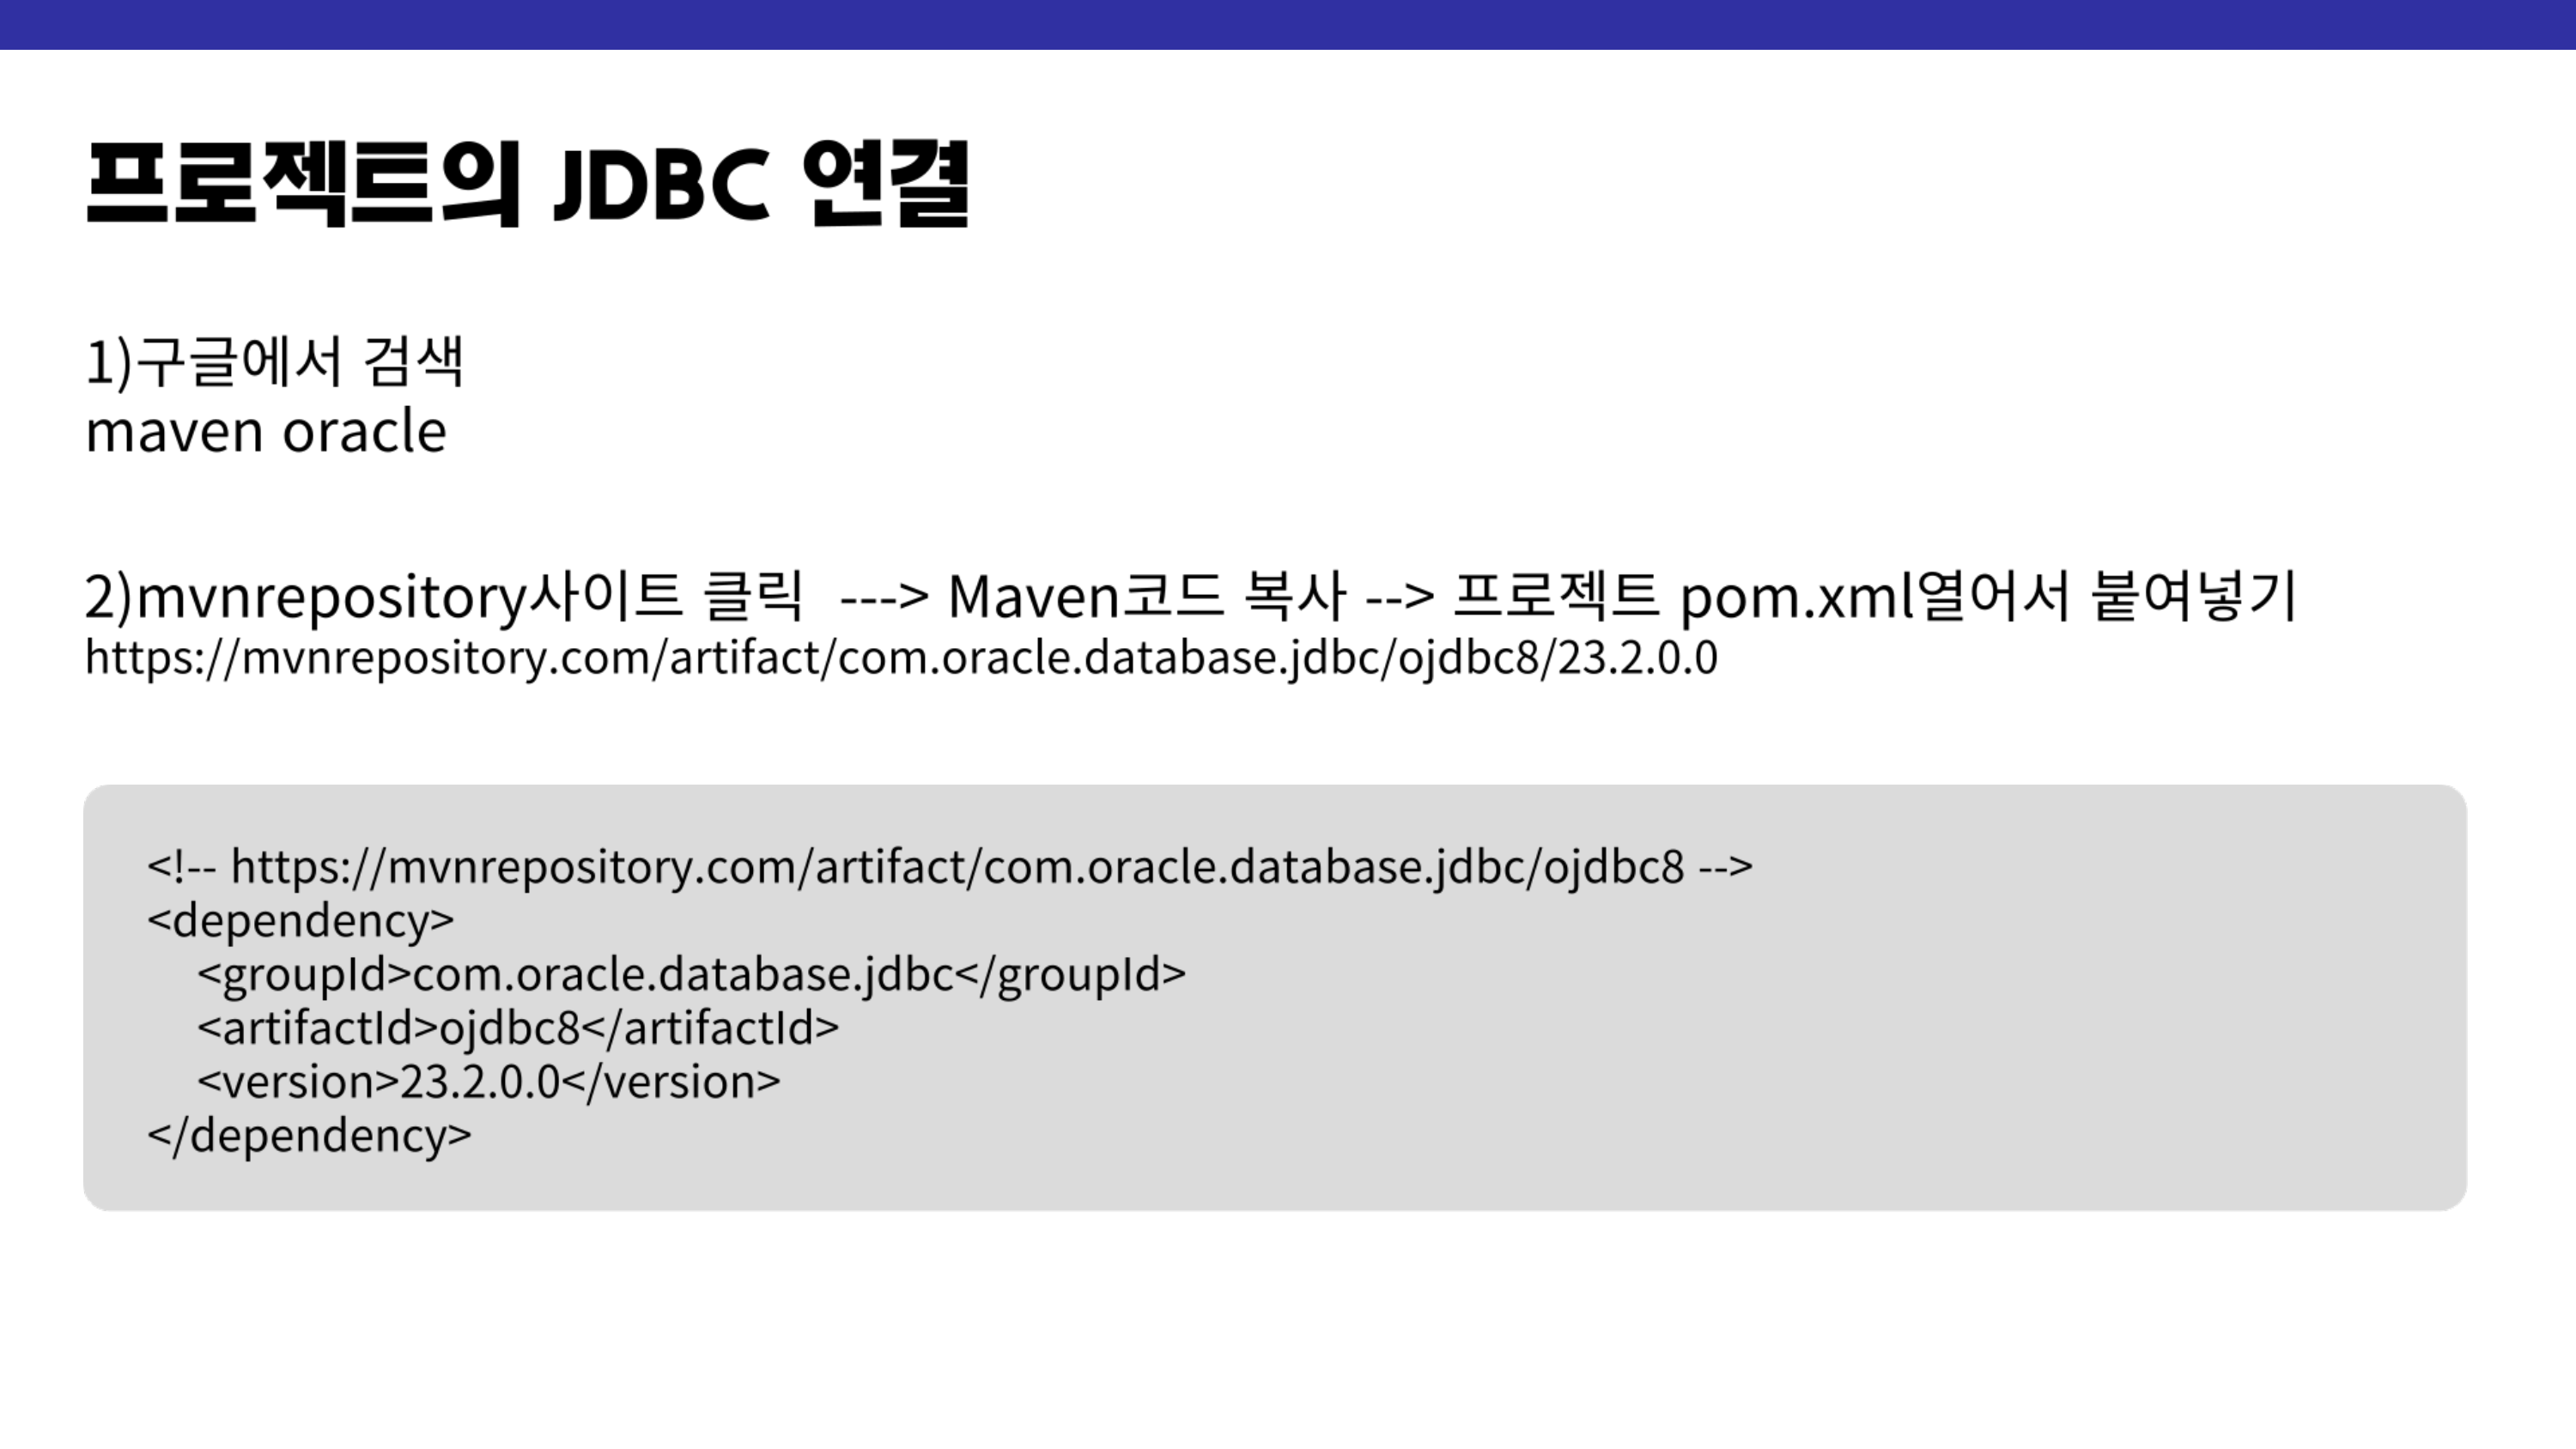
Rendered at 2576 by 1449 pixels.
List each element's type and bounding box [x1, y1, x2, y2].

picture [134, 821, 1796, 1207]
text_box [83, 784, 2468, 1212]
picture [65, 533, 2350, 740]
picture [54, 101, 1060, 526]
text_box [0, 0, 2576, 50]
